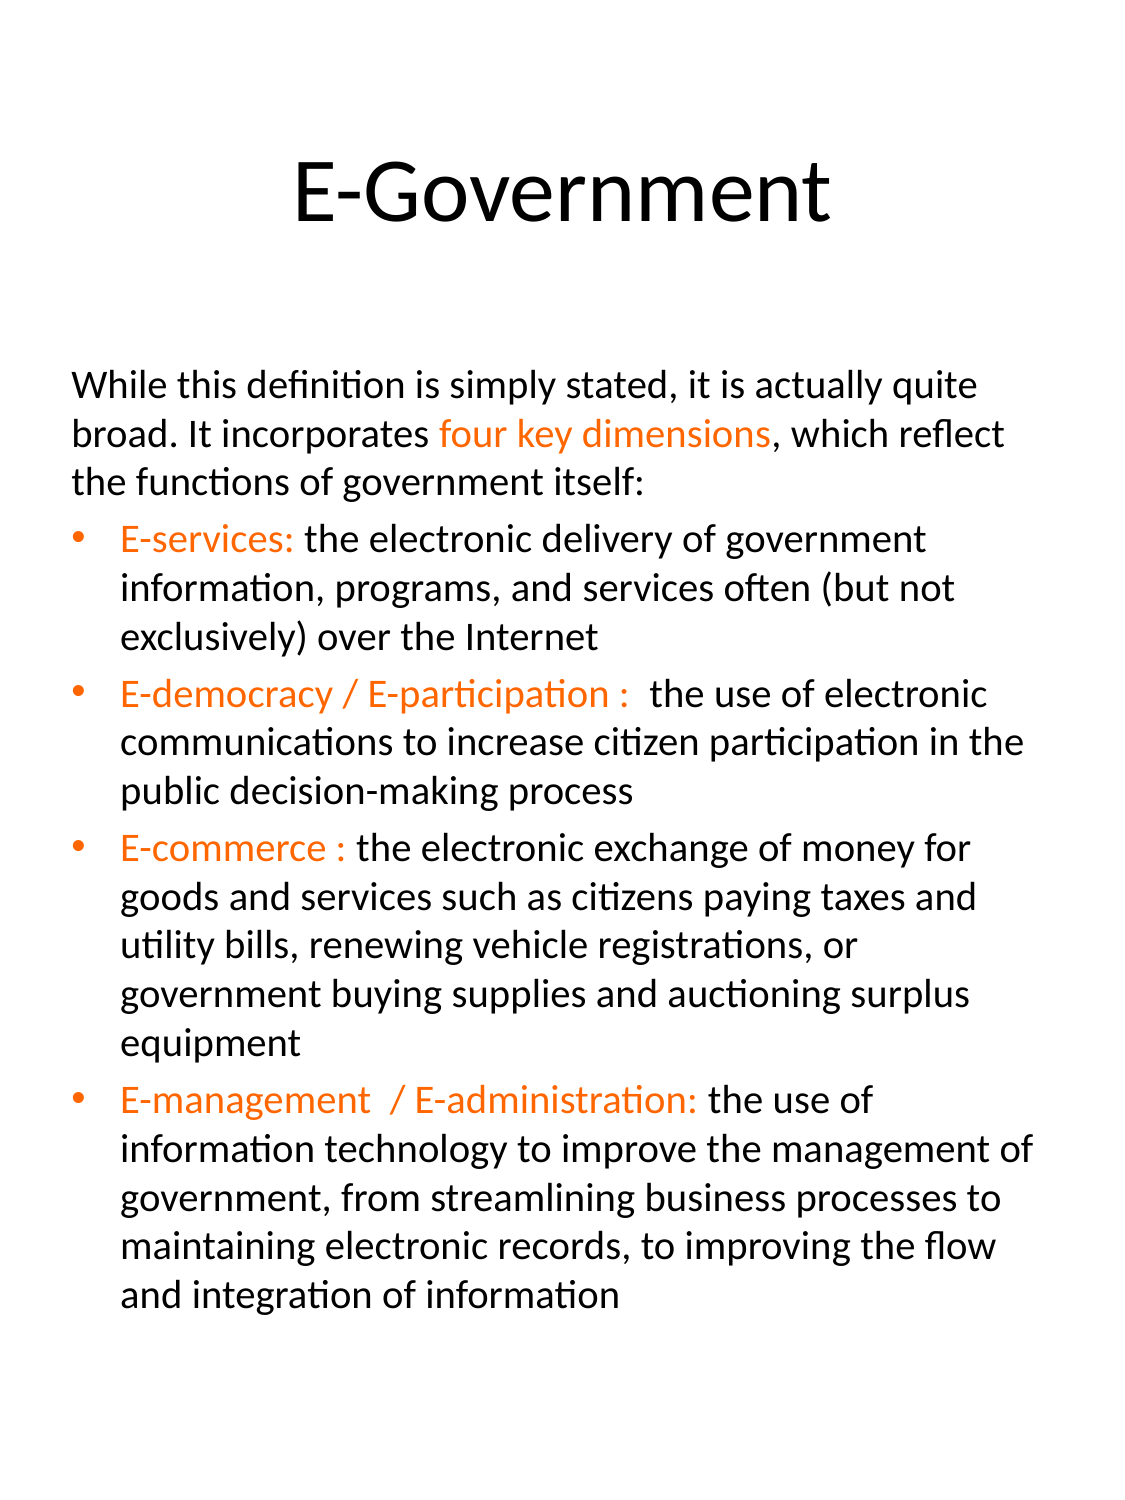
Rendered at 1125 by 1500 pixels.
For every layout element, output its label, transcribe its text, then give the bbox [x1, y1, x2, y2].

list While this definition is simply stated, it is actually quite broad. It incorporates four key dimensions, which reflect the functions of government itself: E-services: the electronic delivery of government information, programs, and services often (but not exclusively) over the Internet E-democracy / E-participation : the use of electronic communications to increase citizen participation in the public decision-making process E-commerce : the electronic exchange of money for goods and services such as citizens paying taxes and utility bills, renewing vehicle registrations, or government buying supplies and auctioning surplus equipment E-management / E-administration: the use of information technology to improve the management of government, from streamlining business processes to maintaining electronic records, to improving the flow and integration of information [56, 350, 1069, 1340]
title E-Government [56, 60, 1069, 310]
